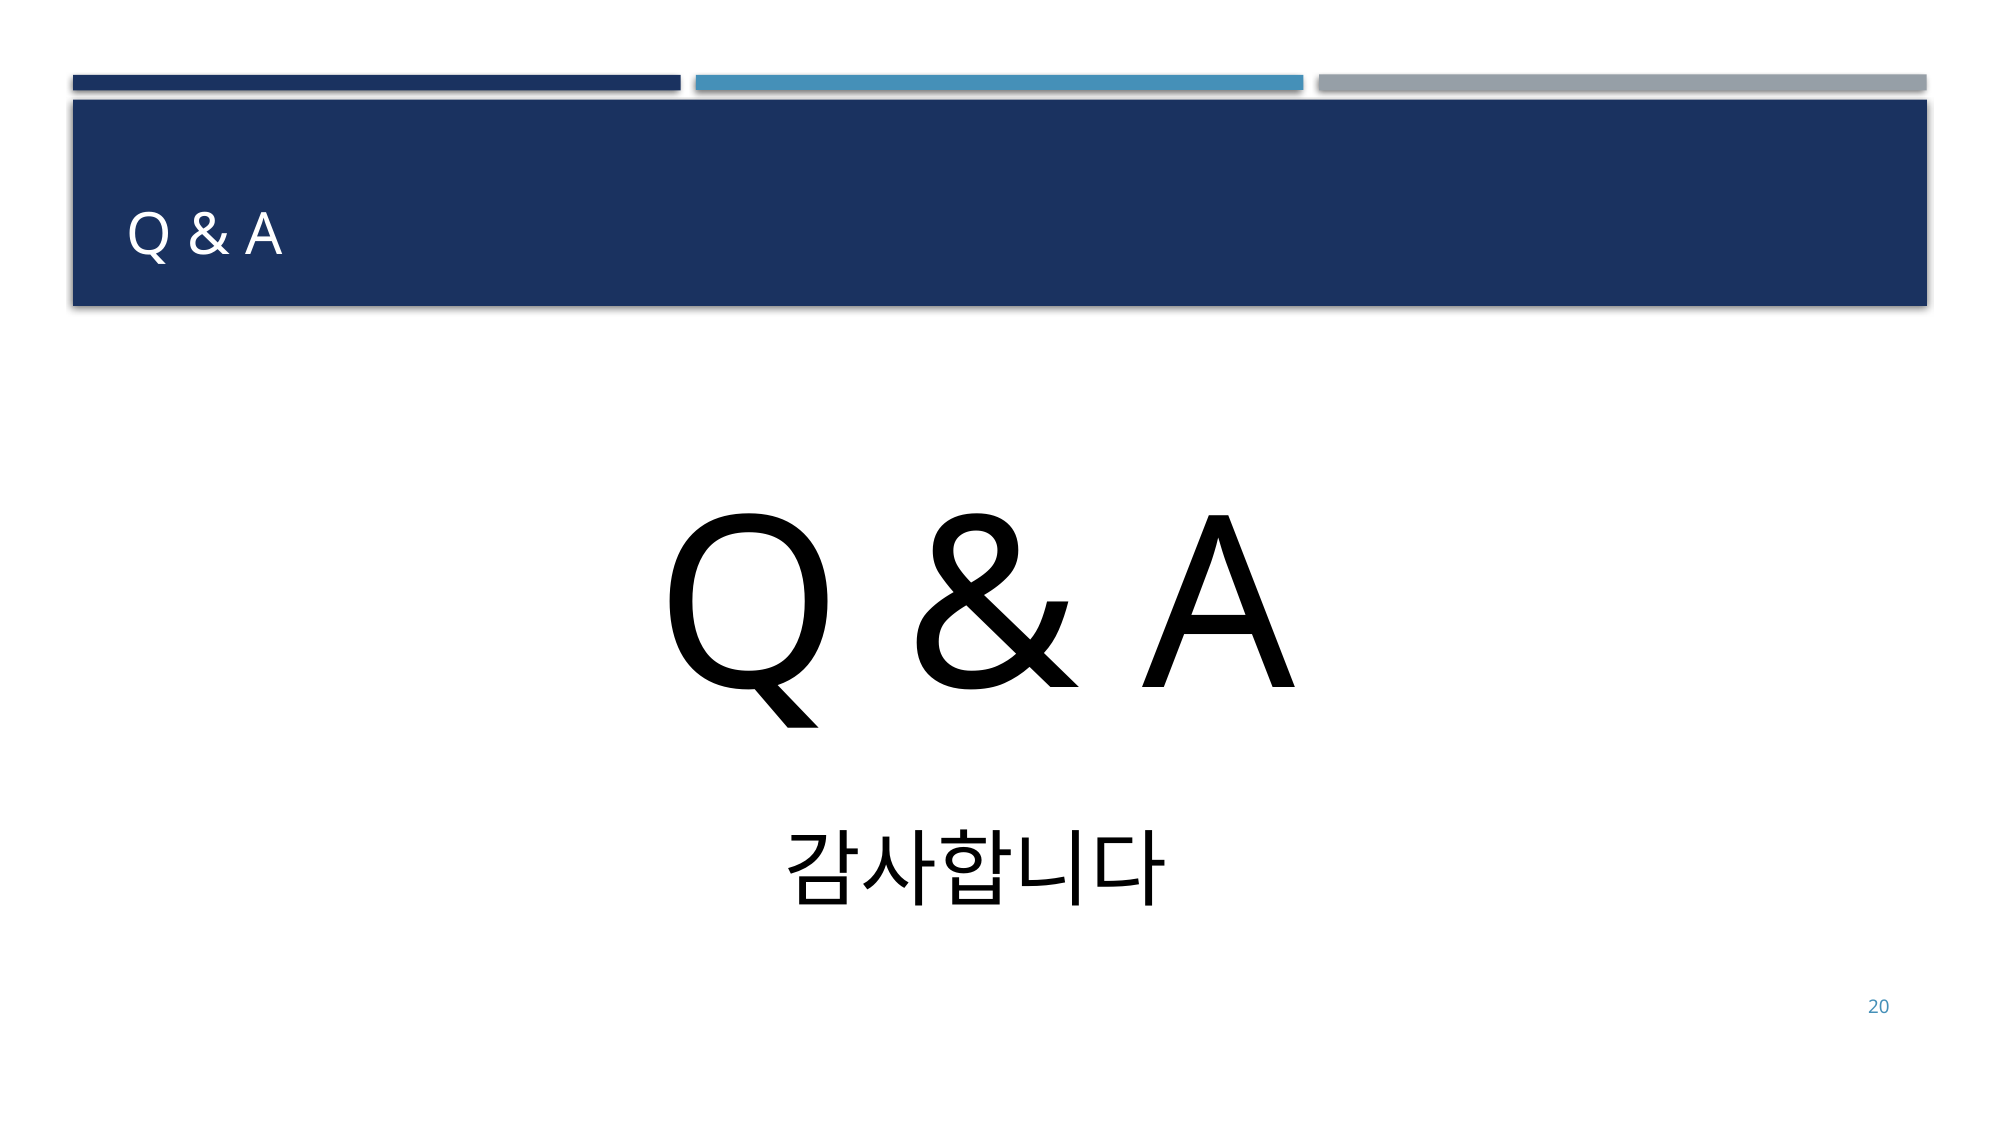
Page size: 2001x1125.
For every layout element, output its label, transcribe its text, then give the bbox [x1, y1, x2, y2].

text_box Q & A [111, 155, 1514, 274]
slide_number 20 [1732, 977, 1905, 1037]
text_box Q & A 감사합니다 [567, 441, 1384, 924]
